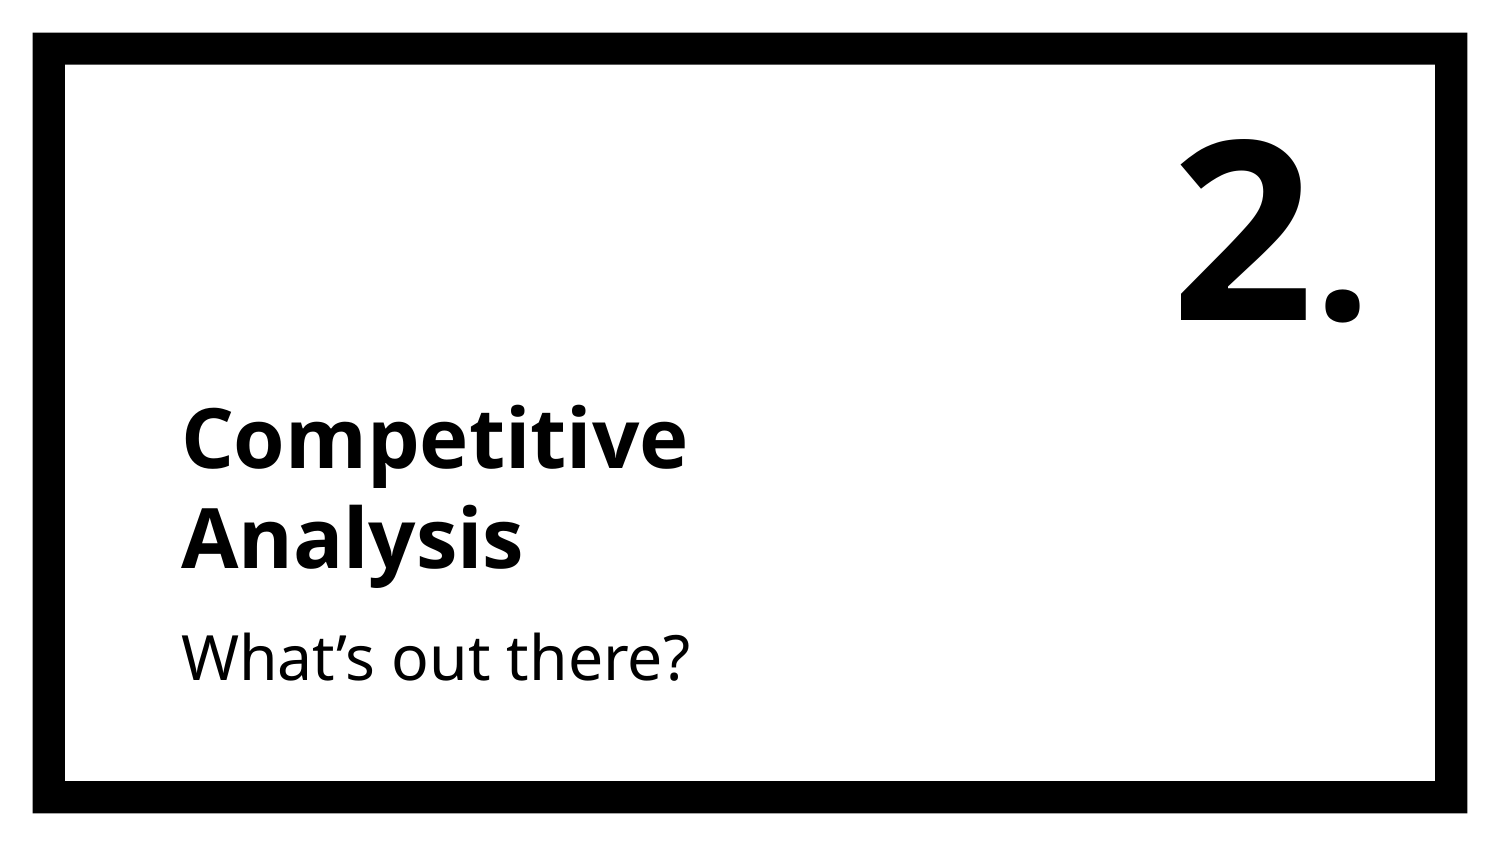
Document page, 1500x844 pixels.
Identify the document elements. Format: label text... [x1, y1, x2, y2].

text_box 2. [1020, 55, 1387, 373]
title Competitive Analysis [166, 409, 979, 600]
subtitle What’s out there? [166, 603, 979, 733]
